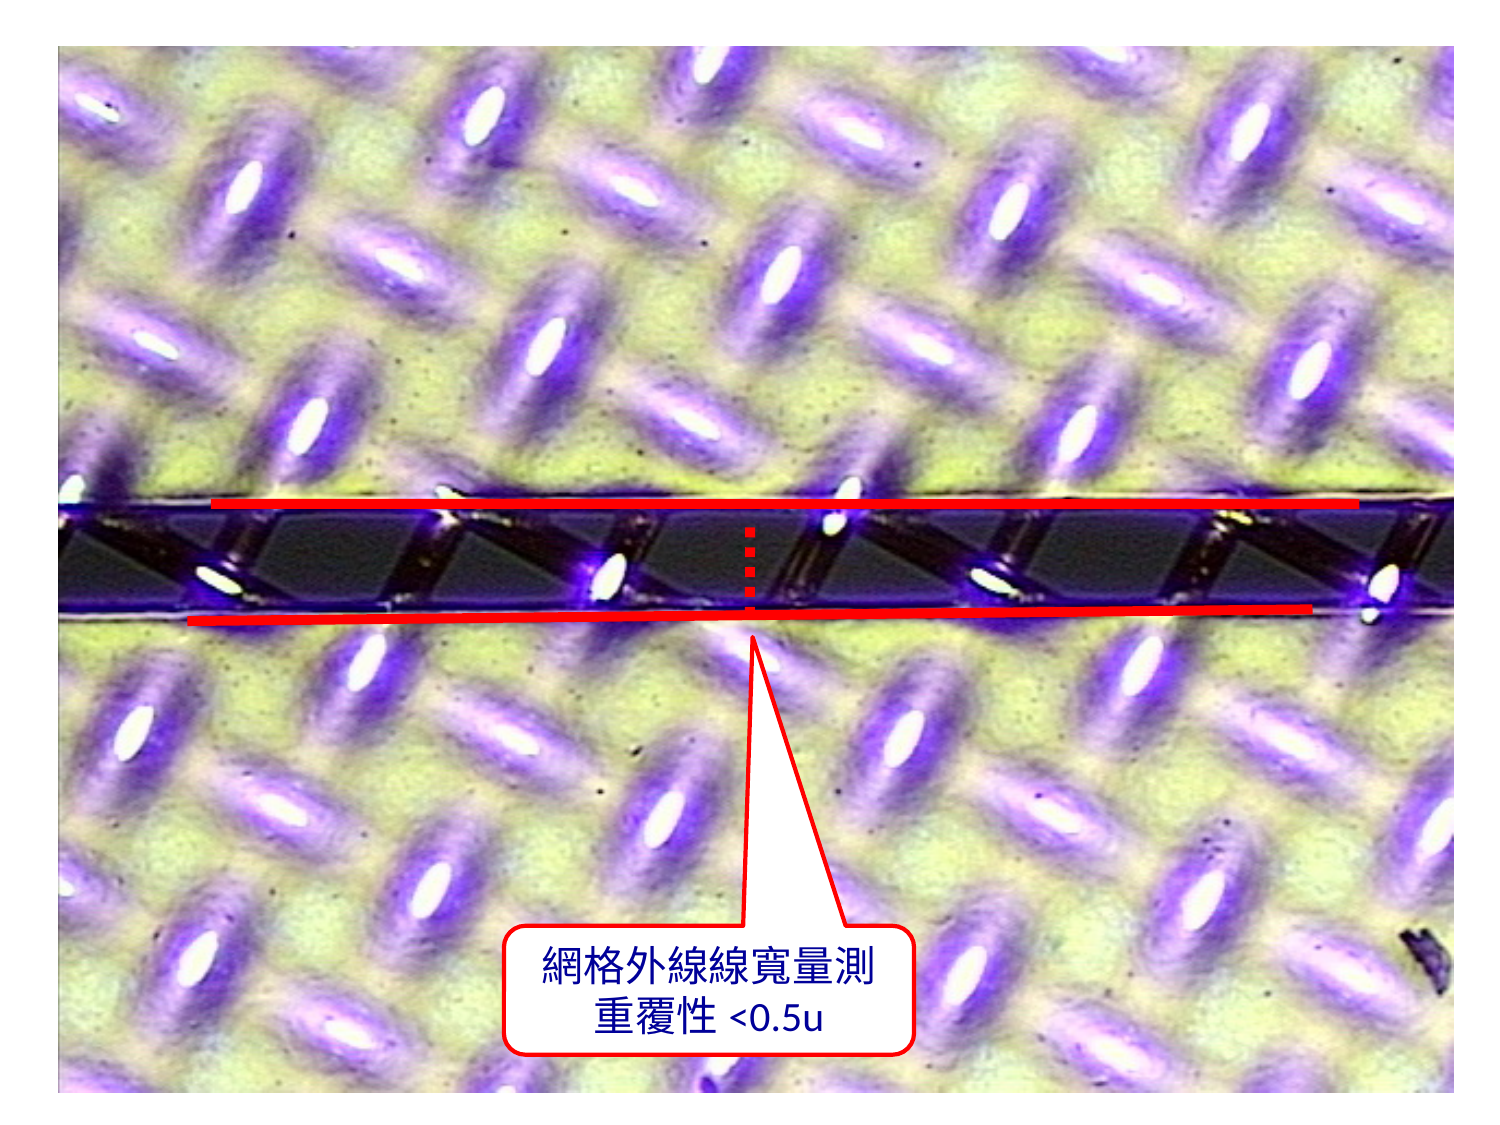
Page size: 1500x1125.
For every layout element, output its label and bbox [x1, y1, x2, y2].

text_box [187, 609, 1313, 622]
picture [58, 46, 1454, 1094]
